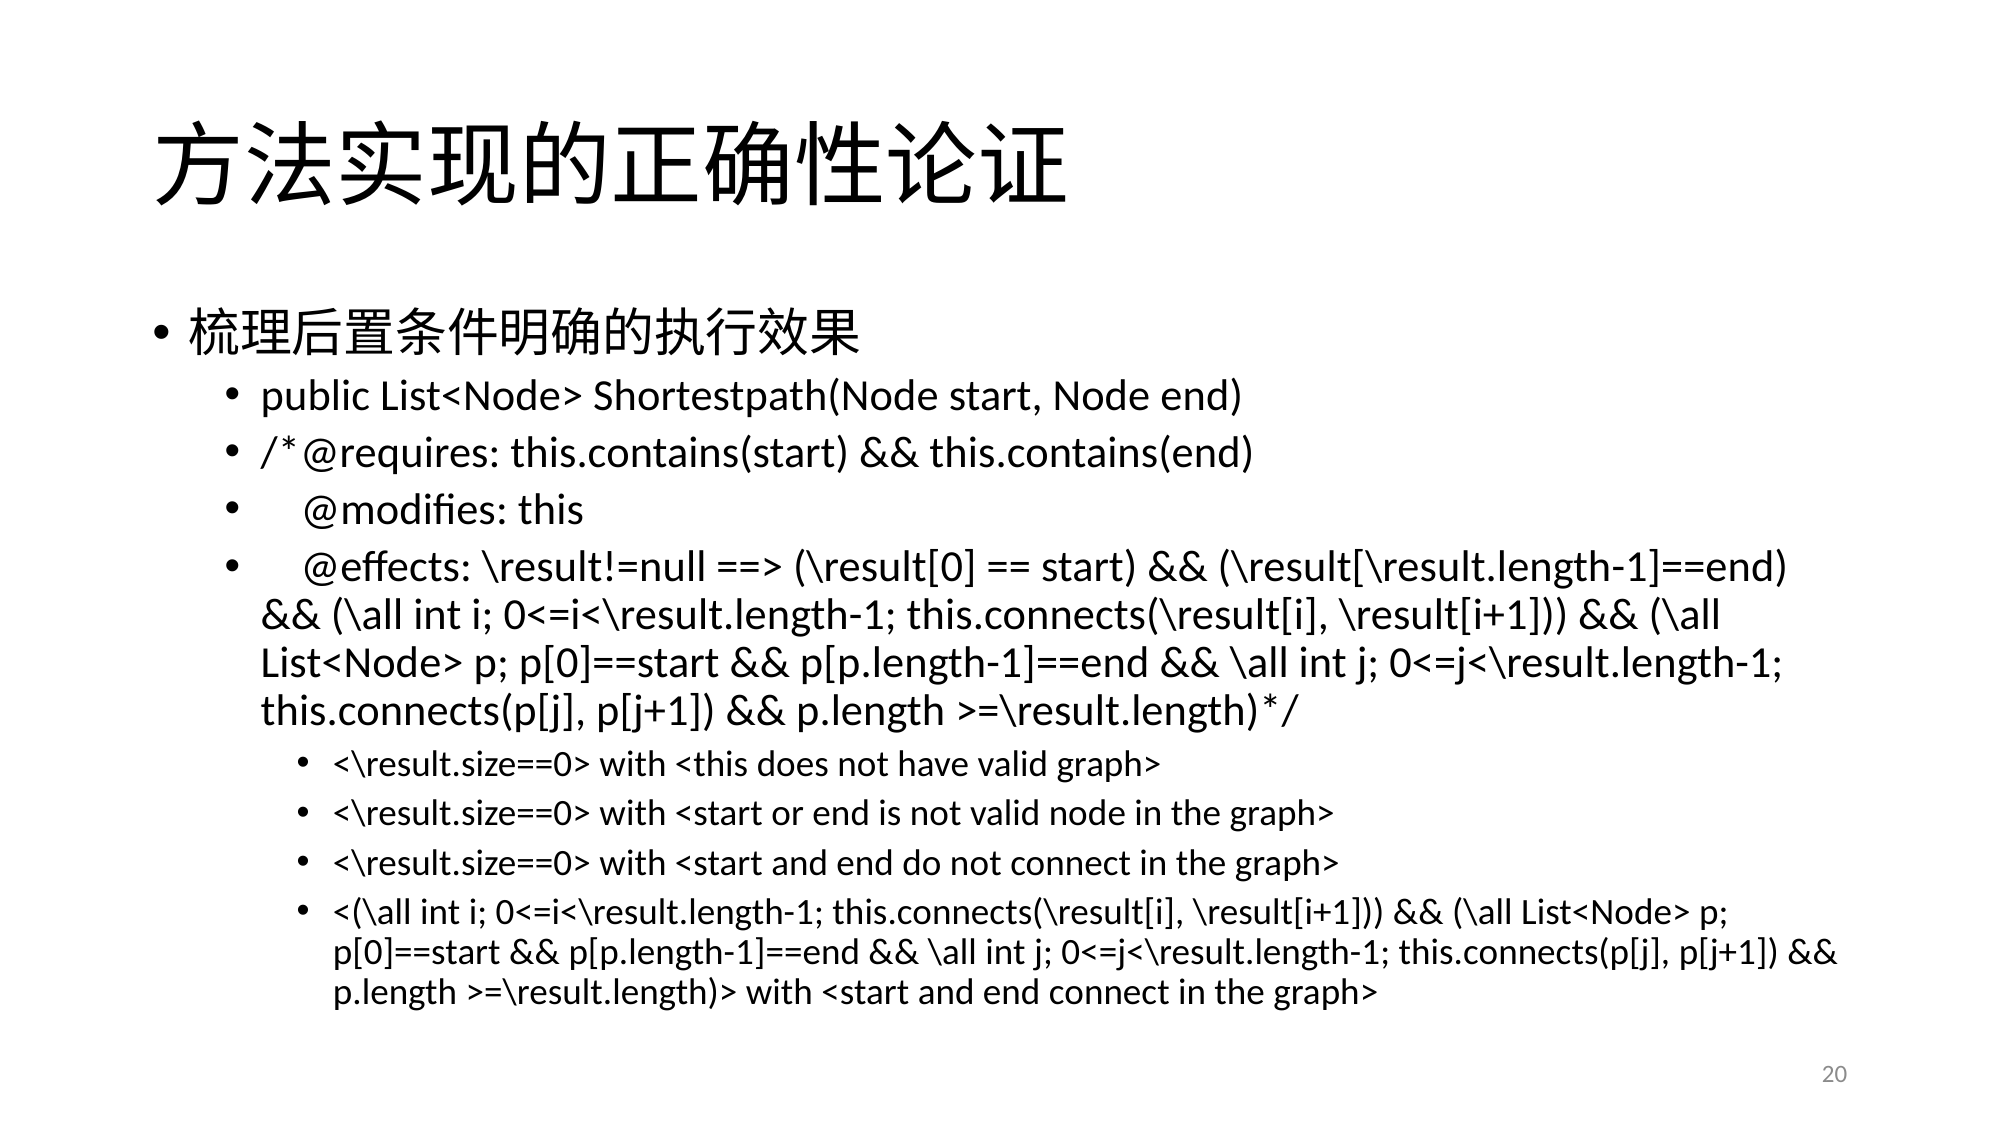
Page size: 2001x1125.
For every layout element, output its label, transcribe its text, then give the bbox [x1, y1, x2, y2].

title 方法实现的正确性论证 [137, 59, 1863, 278]
slide_number 20 [1412, 1042, 1863, 1103]
list 梳理后置条件明确的执行效果 public List<Node> Shortestpath(Node start, Node end) /*@requires: this.contains(start) && this.contains(end) @modifies: this @effects: \result!=null ==> (\result[0] == start) && (\result[\result.length-1]==end) && (\all int i; 0<=i<\result.length-1; this.connects(\result[i], \result[i+1])) && (\all List<Node> p; p[0]==start && p[p.length-1]==end && \all int j; 0<=j<\result.length-1; this.connects(p[j], p[j+1]) && p.length >=\result.length)*/ <\result.size==0> with <this does not have valid graph> <\result.size==0> with <start or end is not valid node in the graph> <\result.size==0> with <start and end do not connect in the graph> <(\all int i; 0<=i<\result.length-1; this.connects(\result[i], \result[i+1])) && (\all List<Node> p; p[0]==start && p[p.length-1]==end && \all int j; 0<=j<\result.length-1; this.connects(p[j], p[j+1]) && p.length >=\result.length)> with <start and end connect in the graph> [137, 299, 1863, 1027]
